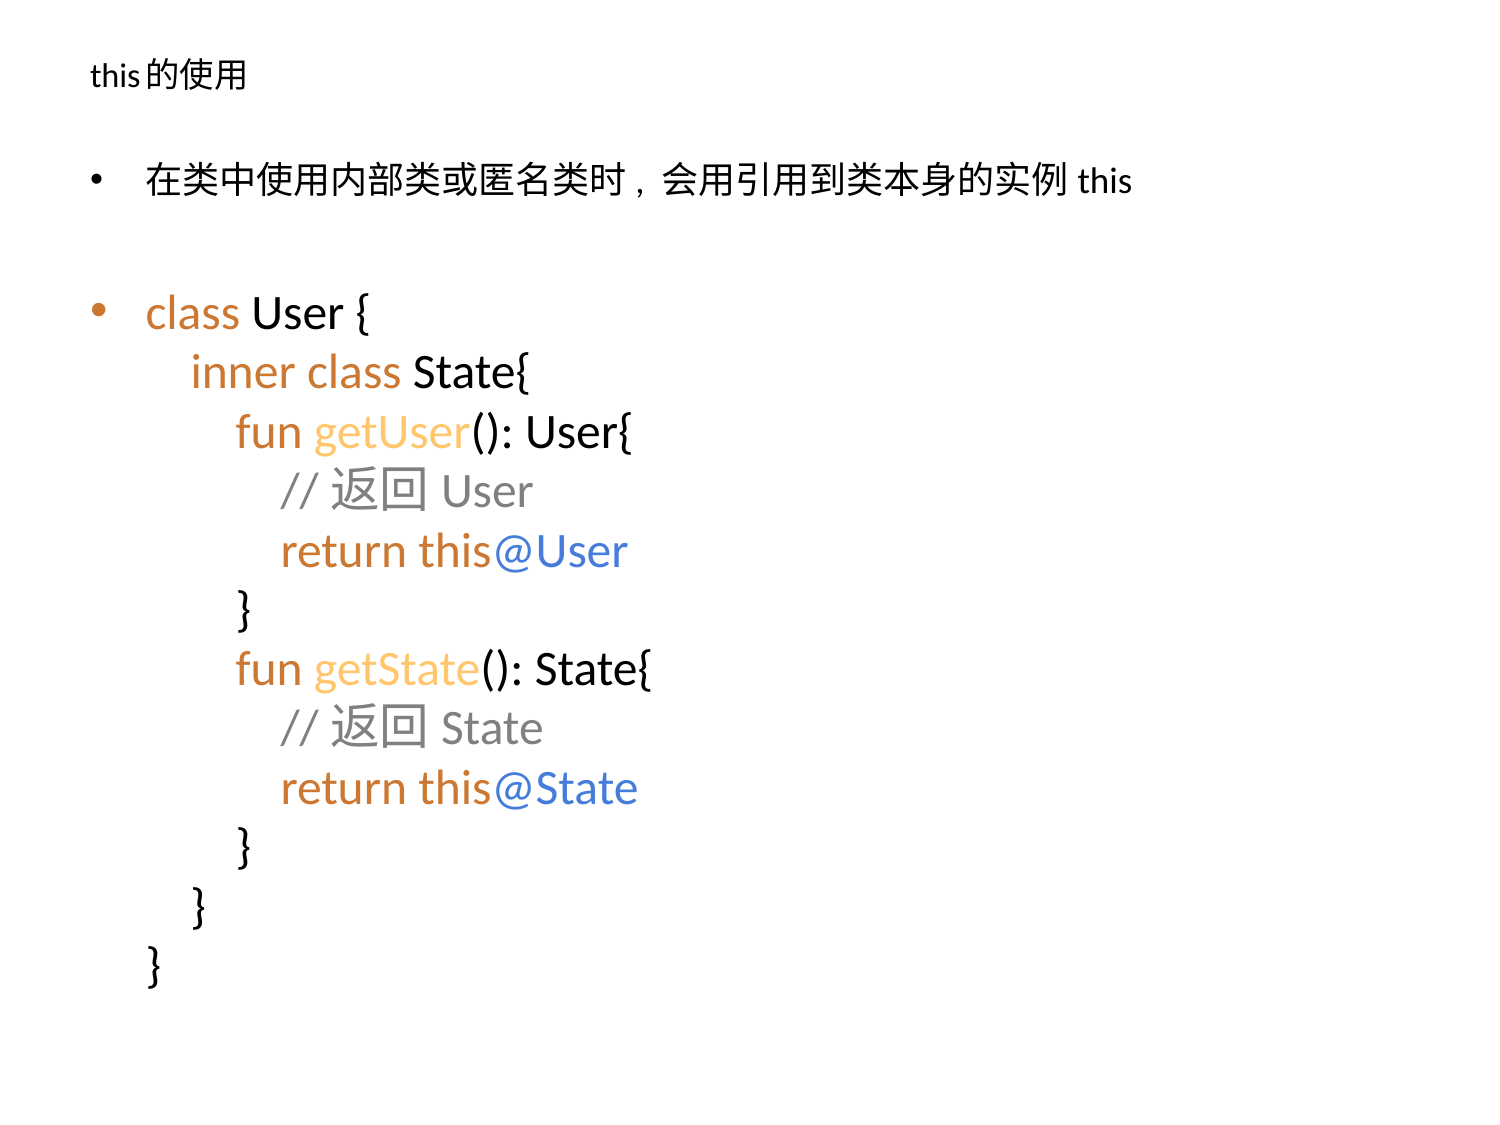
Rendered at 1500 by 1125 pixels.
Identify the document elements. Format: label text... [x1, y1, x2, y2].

list 在类中使用内部类或匿名类时, 会用引用到类本身的实例this class User { inner class State{ fun getUser(): User{ //返回User return this@User } fun getState(): State{ //返回State return this@State } } } [75, 149, 1425, 1005]
title this的使用 [75, 45, 585, 102]
